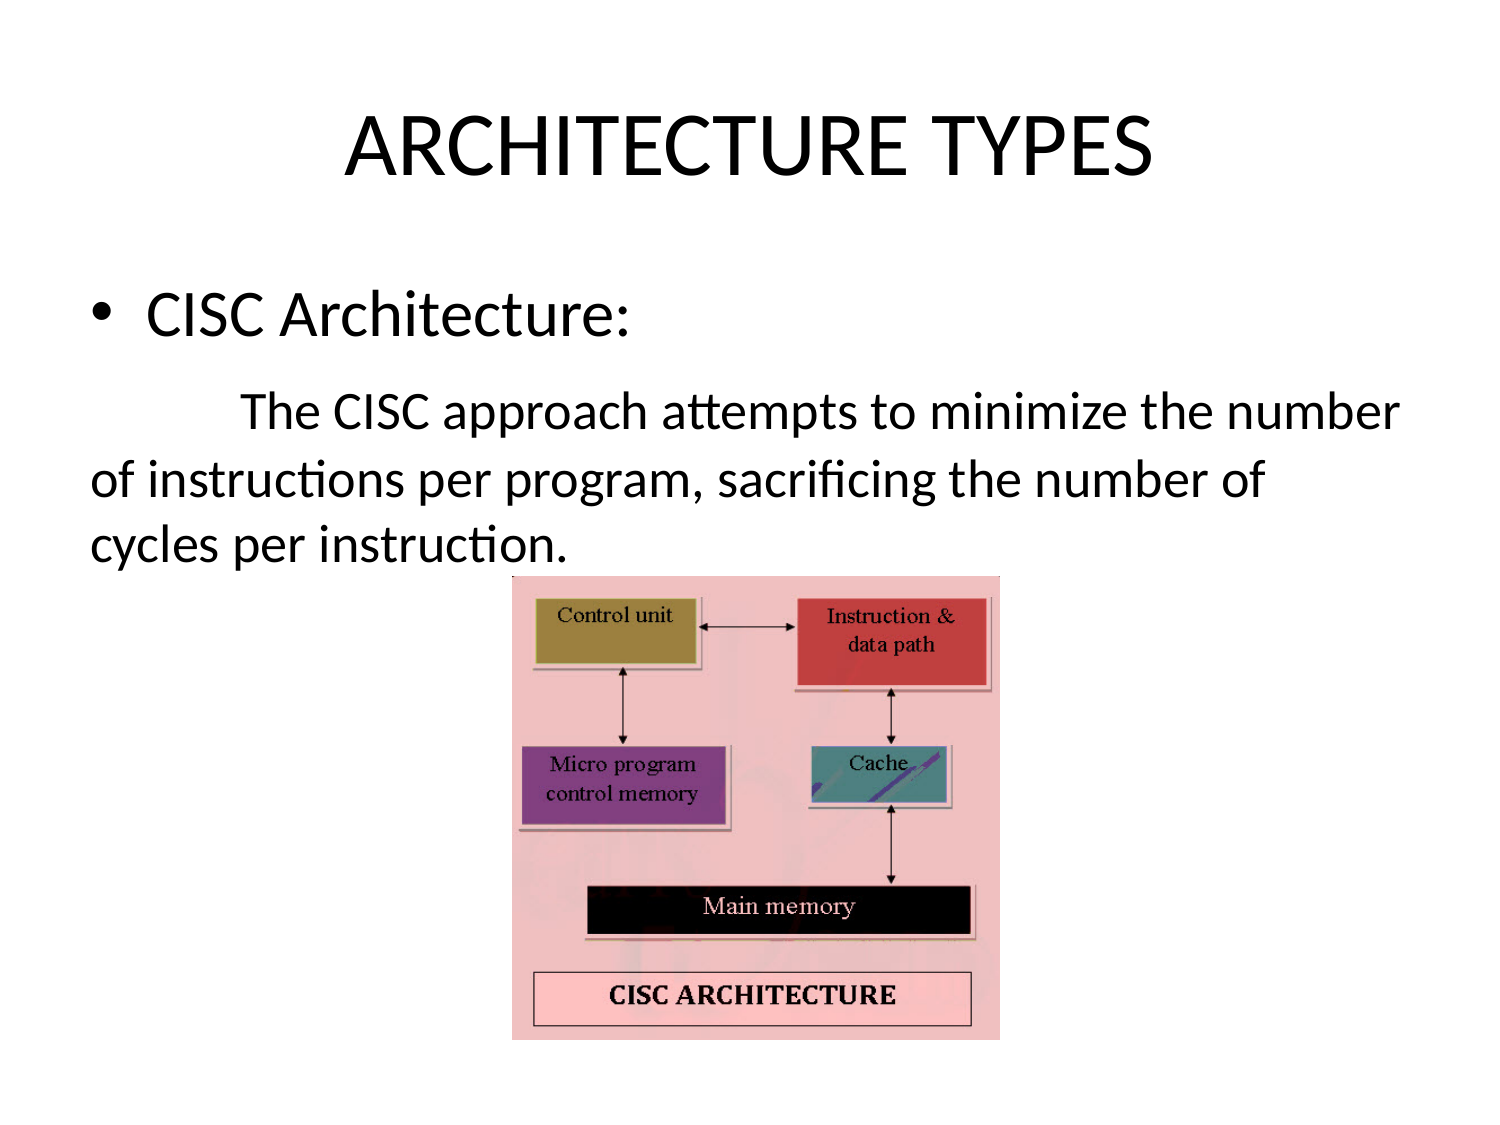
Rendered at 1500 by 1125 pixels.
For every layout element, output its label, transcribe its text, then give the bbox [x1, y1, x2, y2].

title ARCHITECTURE TYPES [75, 45, 1425, 233]
picture [512, 576, 1001, 1040]
list CISC Architecture: The CISC approach attempts to minimize the number of instructions per program, sacrificing the number of cycles per instruction. [75, 262, 1425, 1005]
